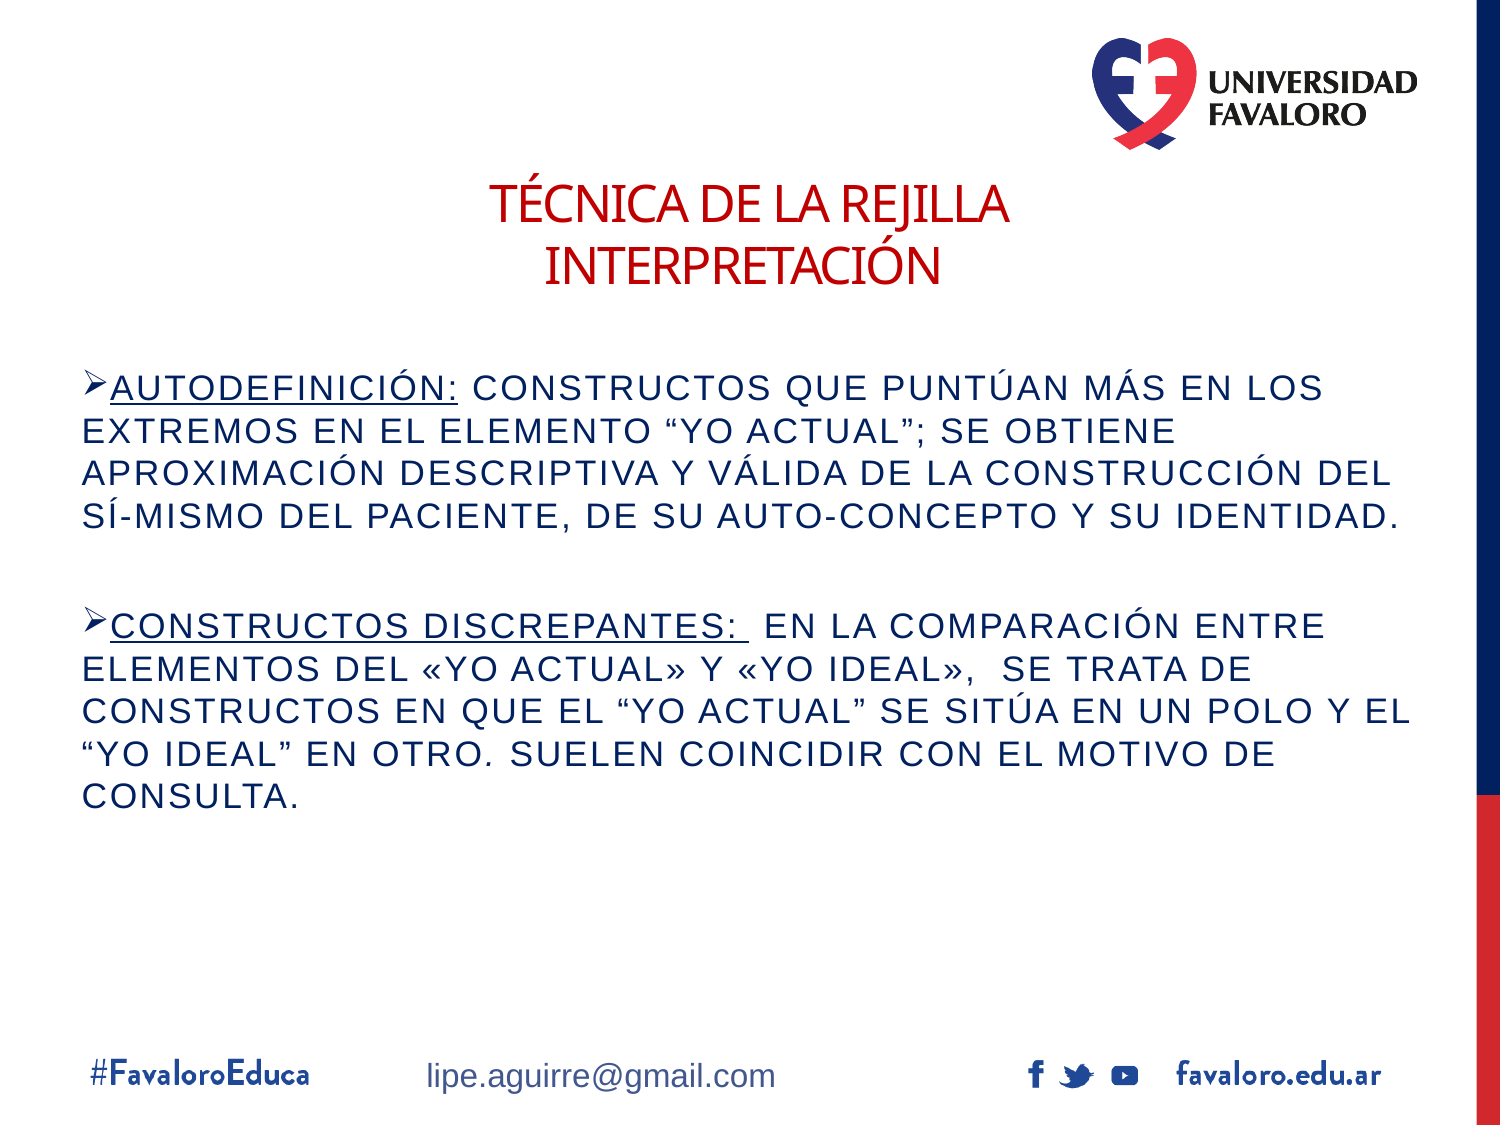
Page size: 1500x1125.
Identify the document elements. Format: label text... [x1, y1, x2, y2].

picture [76, 1075, 322, 1106]
subtitle AUTODEFINICIÓN: constructos que puntúan más en los extremos en el elemento “YO ACTUAL”; se obtiene aproximación descriptiva y válida de la construcción del sí-mismo del paciente, de su auto-concepto y su identidad. CONSTRUCTOS DISCREPANTES: en la comparación entre elementos del «yo actual» y «yo ideal», se trata de constructos en que el “YO ACTUAL” se sitúa en un polo y el “YO IDEAL” en otro. Suelen coincidir con el motivo de consulta. [73, 302, 1427, 1075]
title Técnica de la rejilla interpretación [111, 162, 1388, 302]
picture [1092, 38, 1417, 150]
picture [1014, 1075, 1388, 1100]
text_box lipe.aguirre@gmail.com [418, 1046, 785, 1102]
